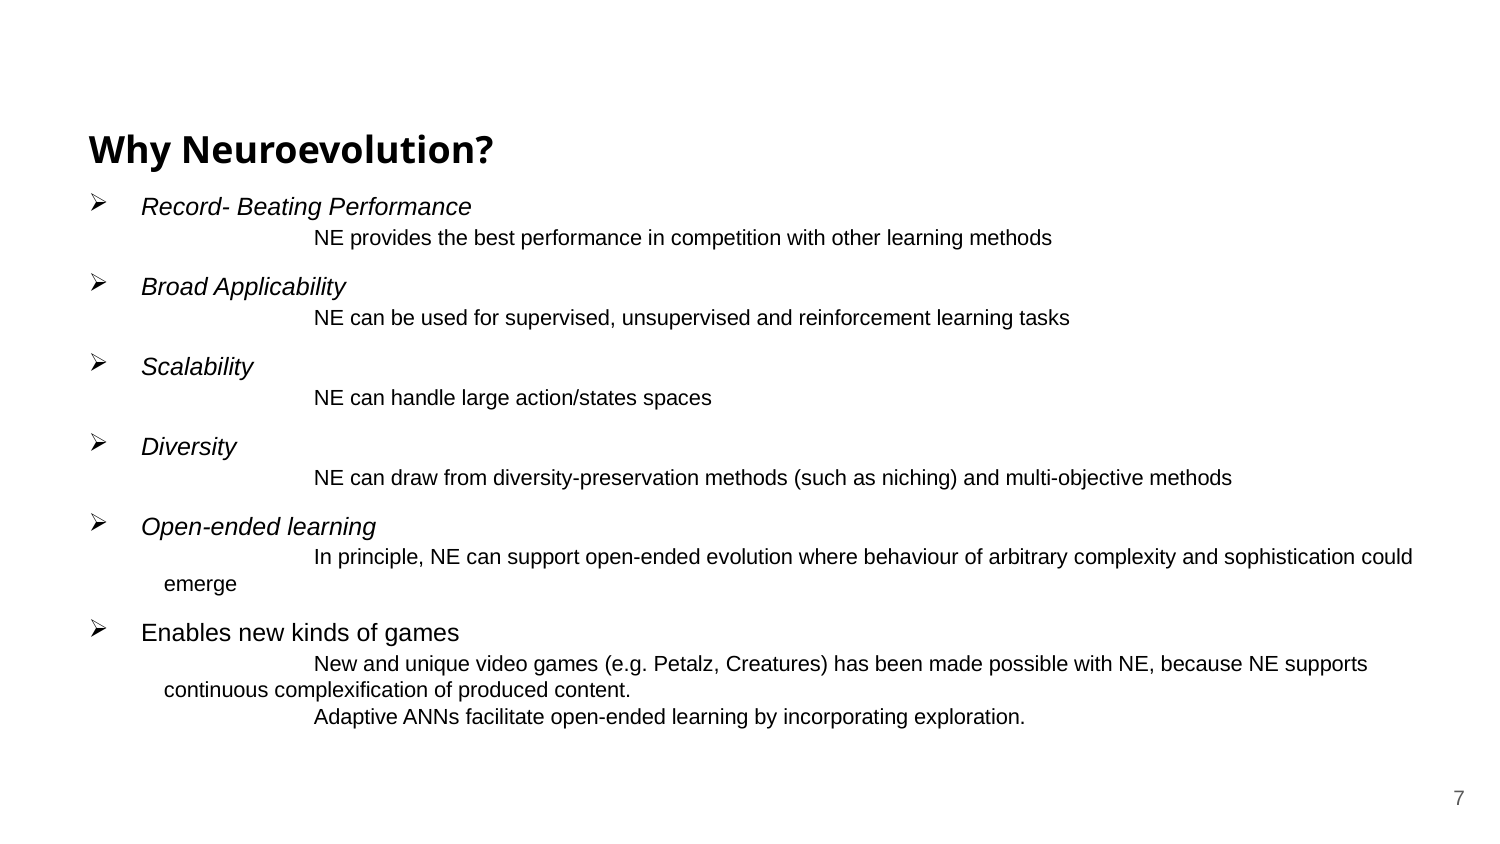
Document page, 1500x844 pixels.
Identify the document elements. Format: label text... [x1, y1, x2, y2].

slide_number 7 [1389, 764, 1480, 830]
list Why Neuroevolution? Record- Beating Performance NE provides the best performance in competition with other learning methods Broad Applicability NE can be used for supervised, unsupervised and reinforcement learning tasks Scalability NE can handle large action/states spaces Diversity NE can draw from diversity-preservation methods (such as niching) and multi-objective methods Open-ended learning In principle, NE can support open-ended evolution where behaviour of arbitrary complexity and sophistication could emerge Enables new kinds of games New and unique video games (e.g. Petalz, Creatures) has been made possible with NE, because NE supports continuous complexification of produced content. Adaptive ANNs facilitate open-ended learning by incorporating exploration. [51, 110, 1449, 733]
